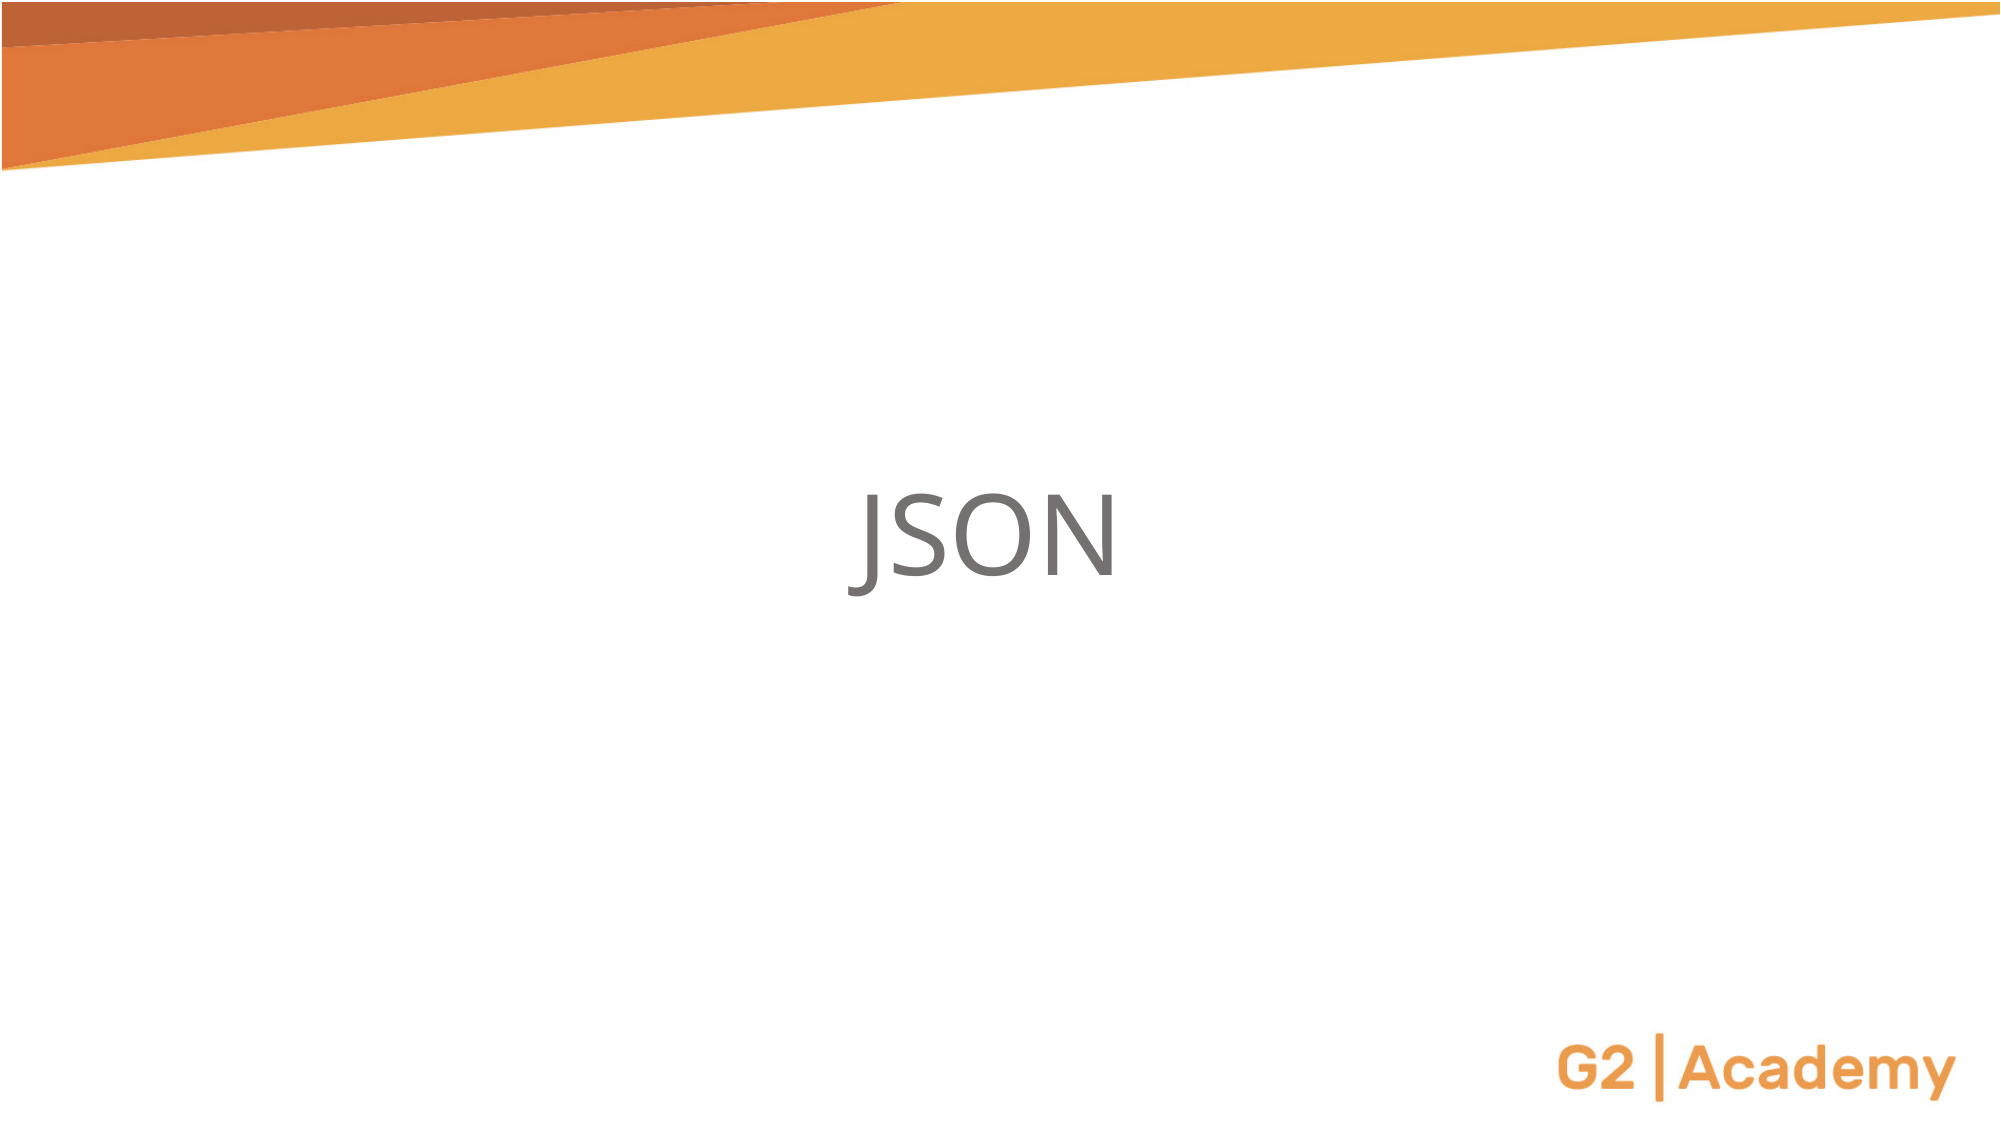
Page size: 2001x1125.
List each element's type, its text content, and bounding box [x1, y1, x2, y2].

picture [1, 2, 2000, 1125]
title JSON [297, 430, 1684, 649]
